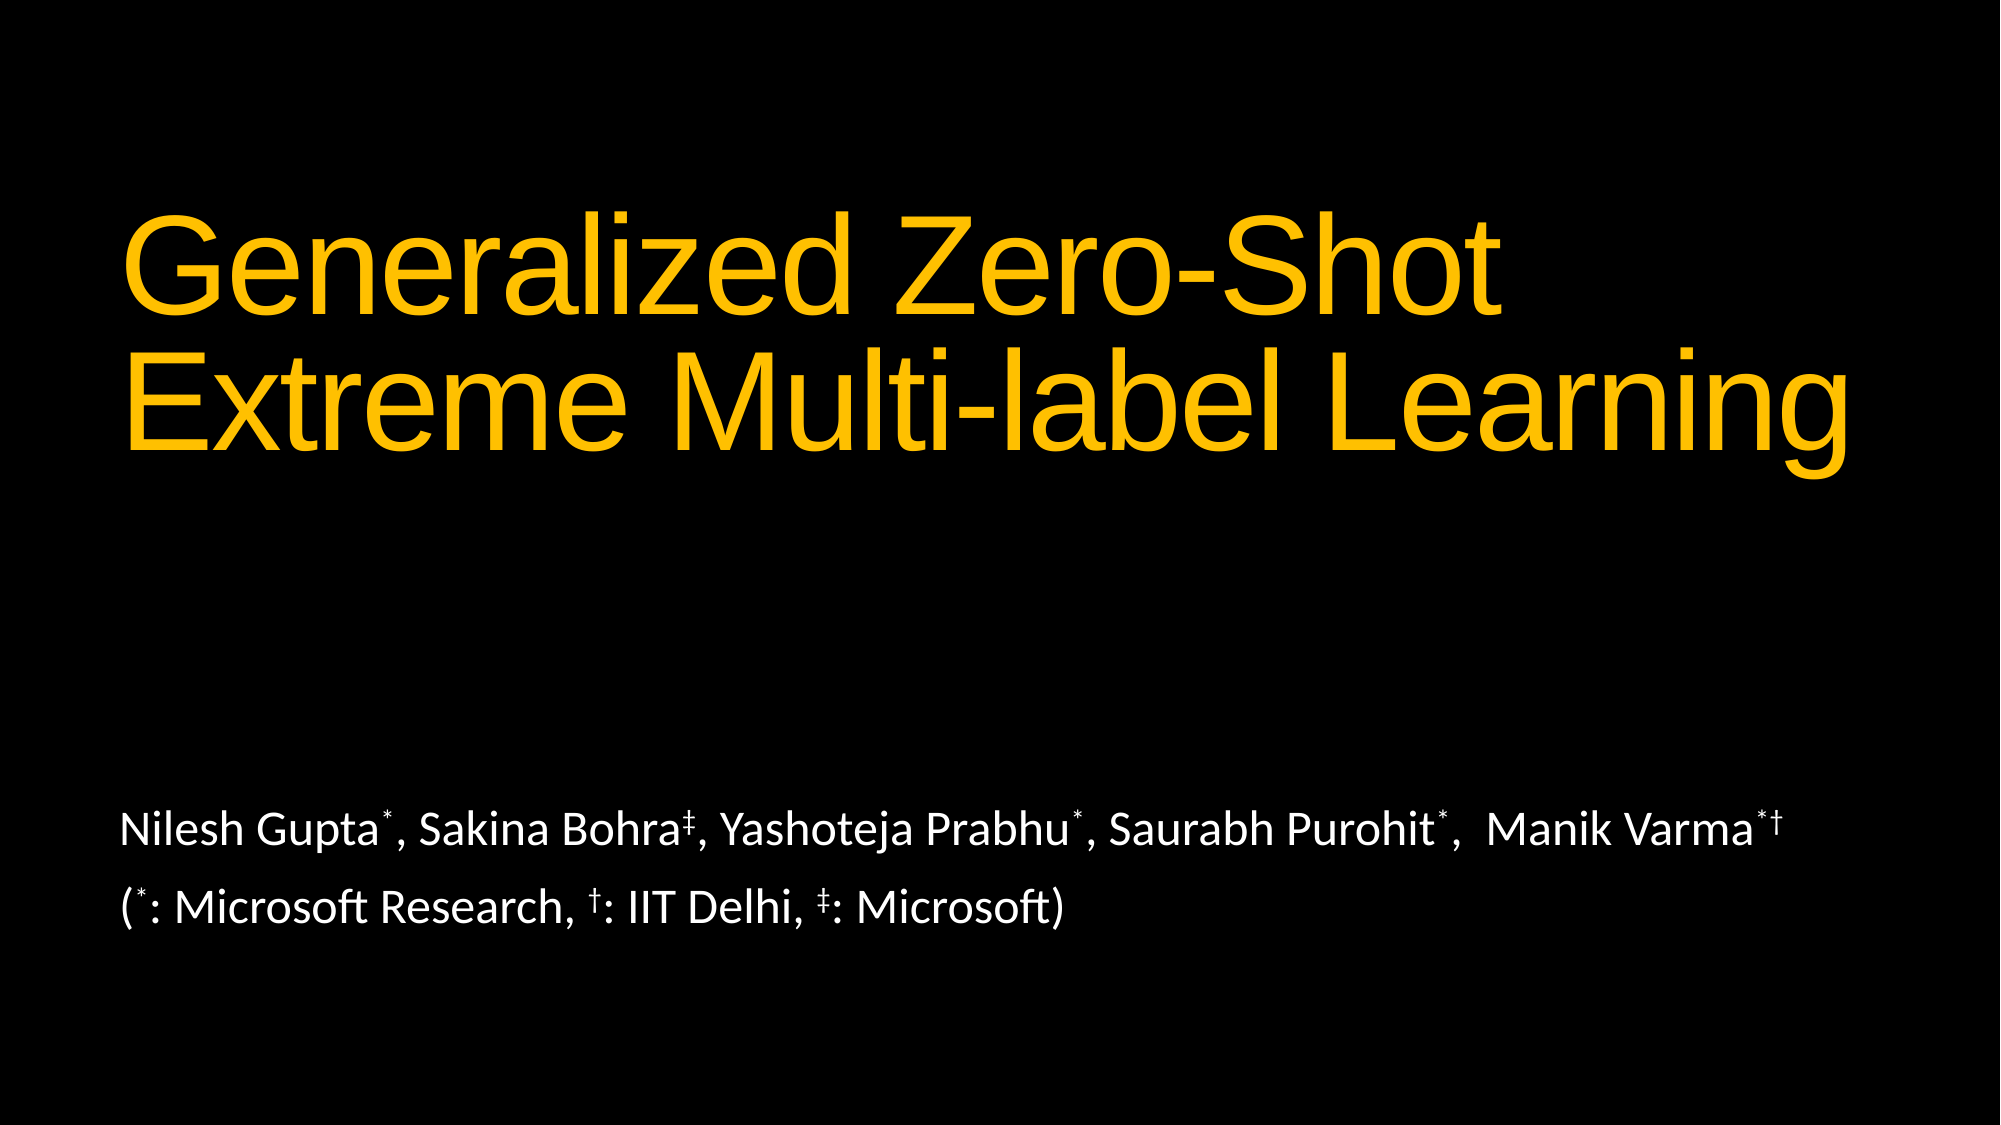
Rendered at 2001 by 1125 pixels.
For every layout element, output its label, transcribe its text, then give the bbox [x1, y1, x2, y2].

subtitle Nilesh Gupta*, Sakina Bohra‡, Yashoteja Prabhu*, Saurabh Purohit*, Manik Varma*† (*: Microsoft Research, †: IIT Delhi, ‡: Microsoft) [104, 796, 1863, 1005]
title Generalized Zero-Shot Extreme Multi-label Learning [104, 146, 1873, 486]
